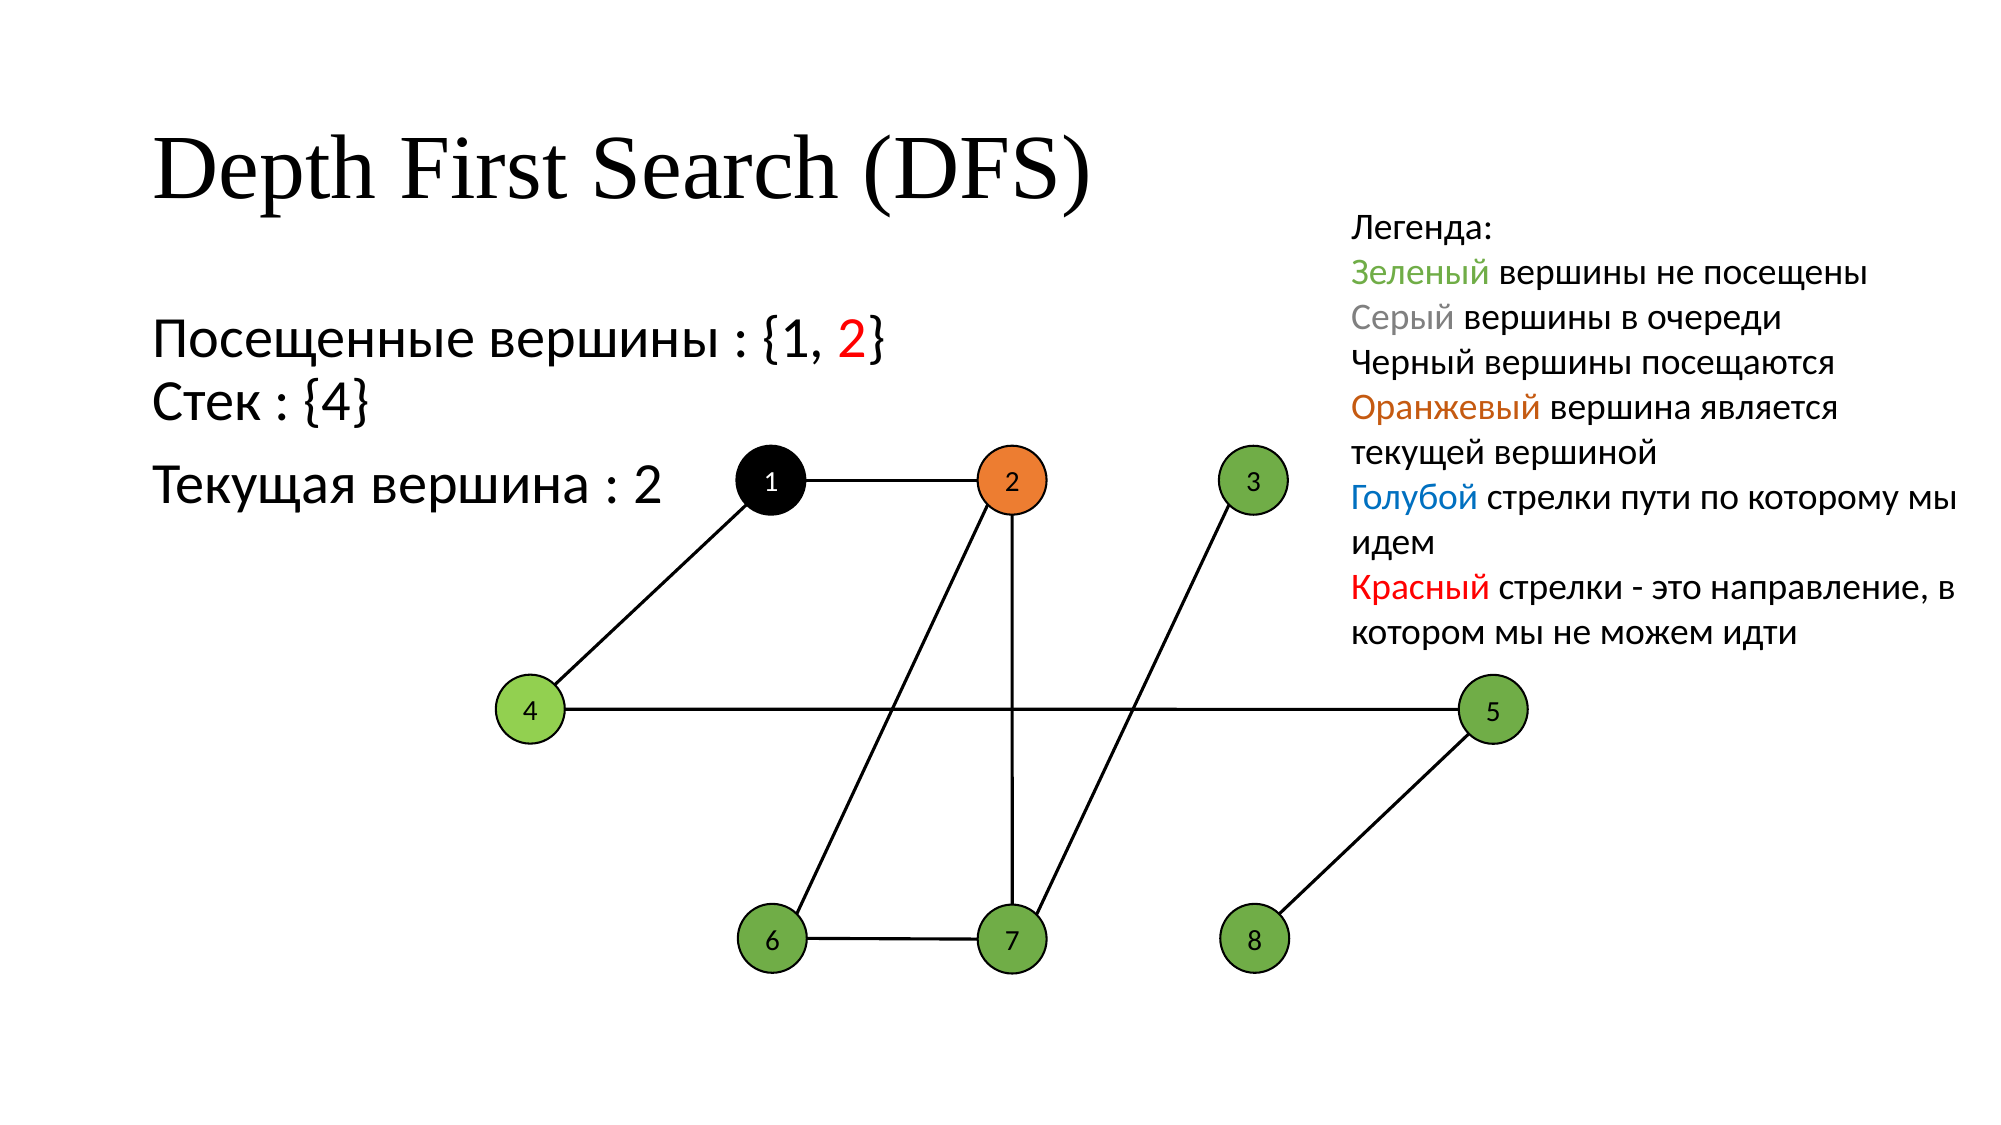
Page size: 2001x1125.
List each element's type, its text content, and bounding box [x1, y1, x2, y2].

text_box 1 [735, 444, 807, 516]
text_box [1279, 733, 1469, 914]
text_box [796, 504, 988, 914]
text_box 5 [1457, 673, 1529, 745]
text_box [1036, 504, 1229, 915]
title Depth First Search (DFS) [137, 59, 1863, 278]
text_box 7 [976, 903, 1048, 975]
text_box 6 [736, 902, 808, 974]
list Посещенные вершины : {1, 2} Стек : {4} Текущая вершина : 2 [137, 299, 1863, 1014]
text_box 8 [1219, 902, 1291, 974]
text_box Легенда: Зеленый вершины не посещены Серый вершины в очереди Черный вершины посещаются Оранжевый вершина является текущей вершиной Голубой стрелки пути по которому мы идем Красный стрелки - это направление, в котором мы не можем идти [1336, 194, 1978, 660]
text_box 3 [1217, 444, 1289, 516]
text_box 2 [976, 444, 1048, 516]
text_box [554, 504, 747, 685]
text_box 4 [494, 673, 566, 745]
